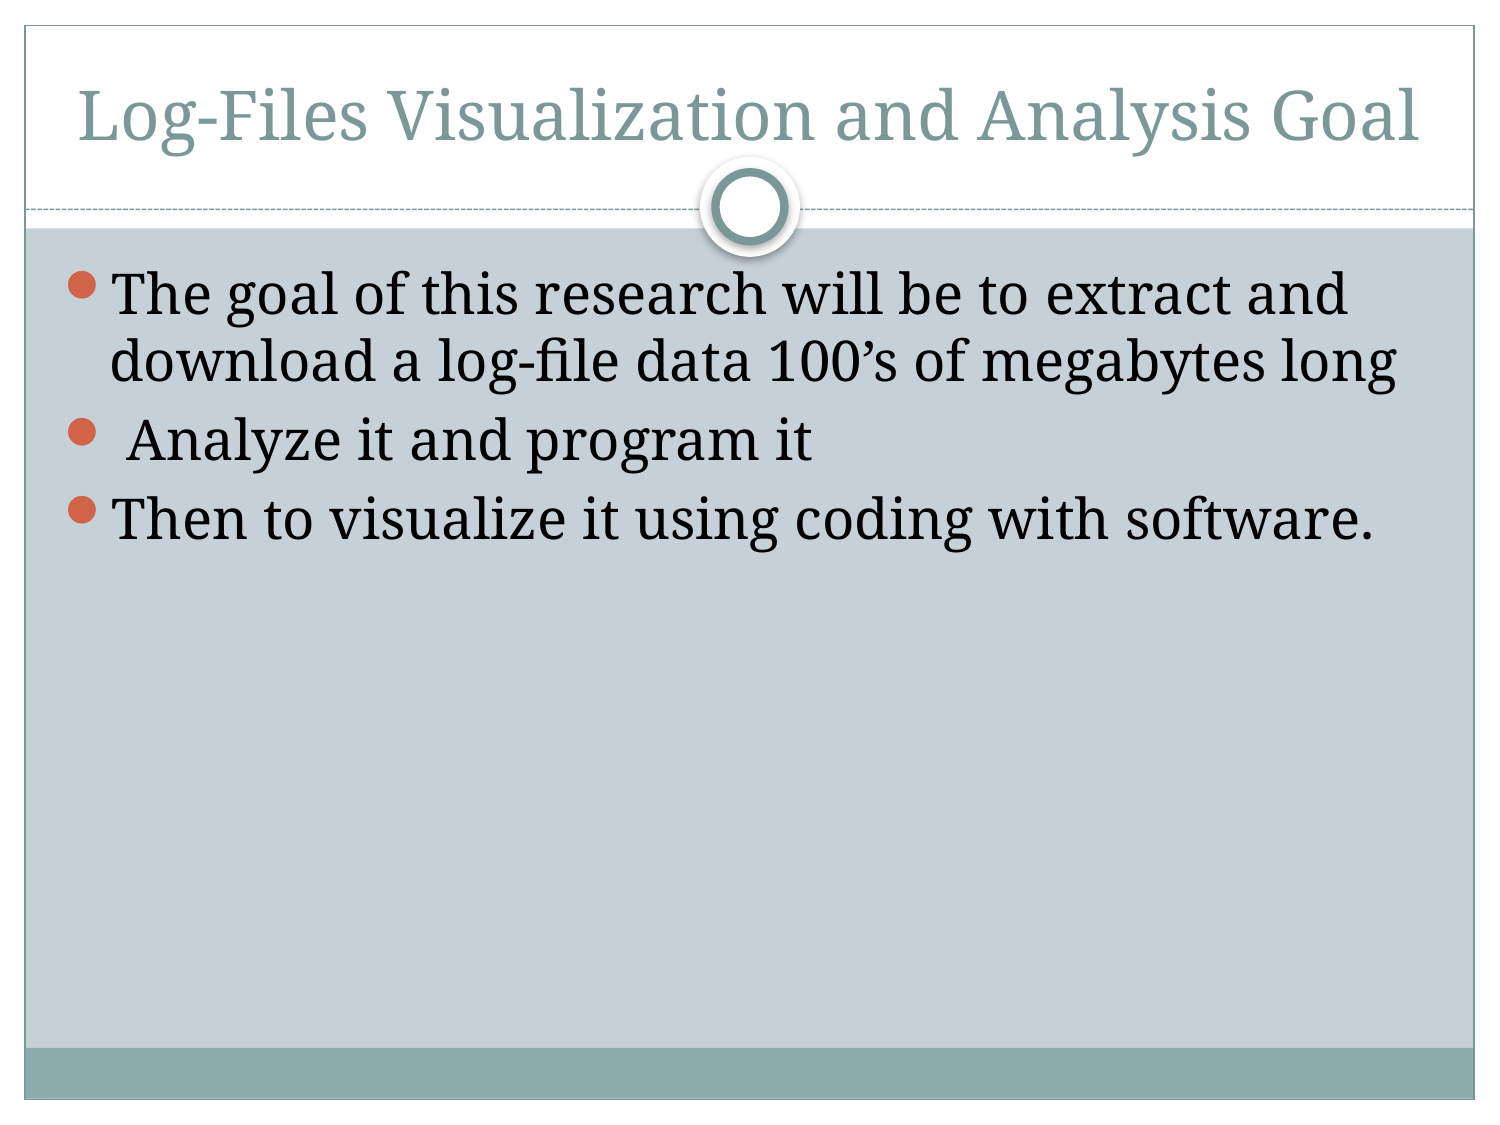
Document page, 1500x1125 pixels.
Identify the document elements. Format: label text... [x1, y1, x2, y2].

title Log-Files Visualization and Analysis Goal [49, 37, 1450, 162]
list The goal of this research will be to extract and download a log-file data 100’s of megabytes long Analyze it and program it Then to visualize it using coding with software. [49, 250, 1445, 1001]
